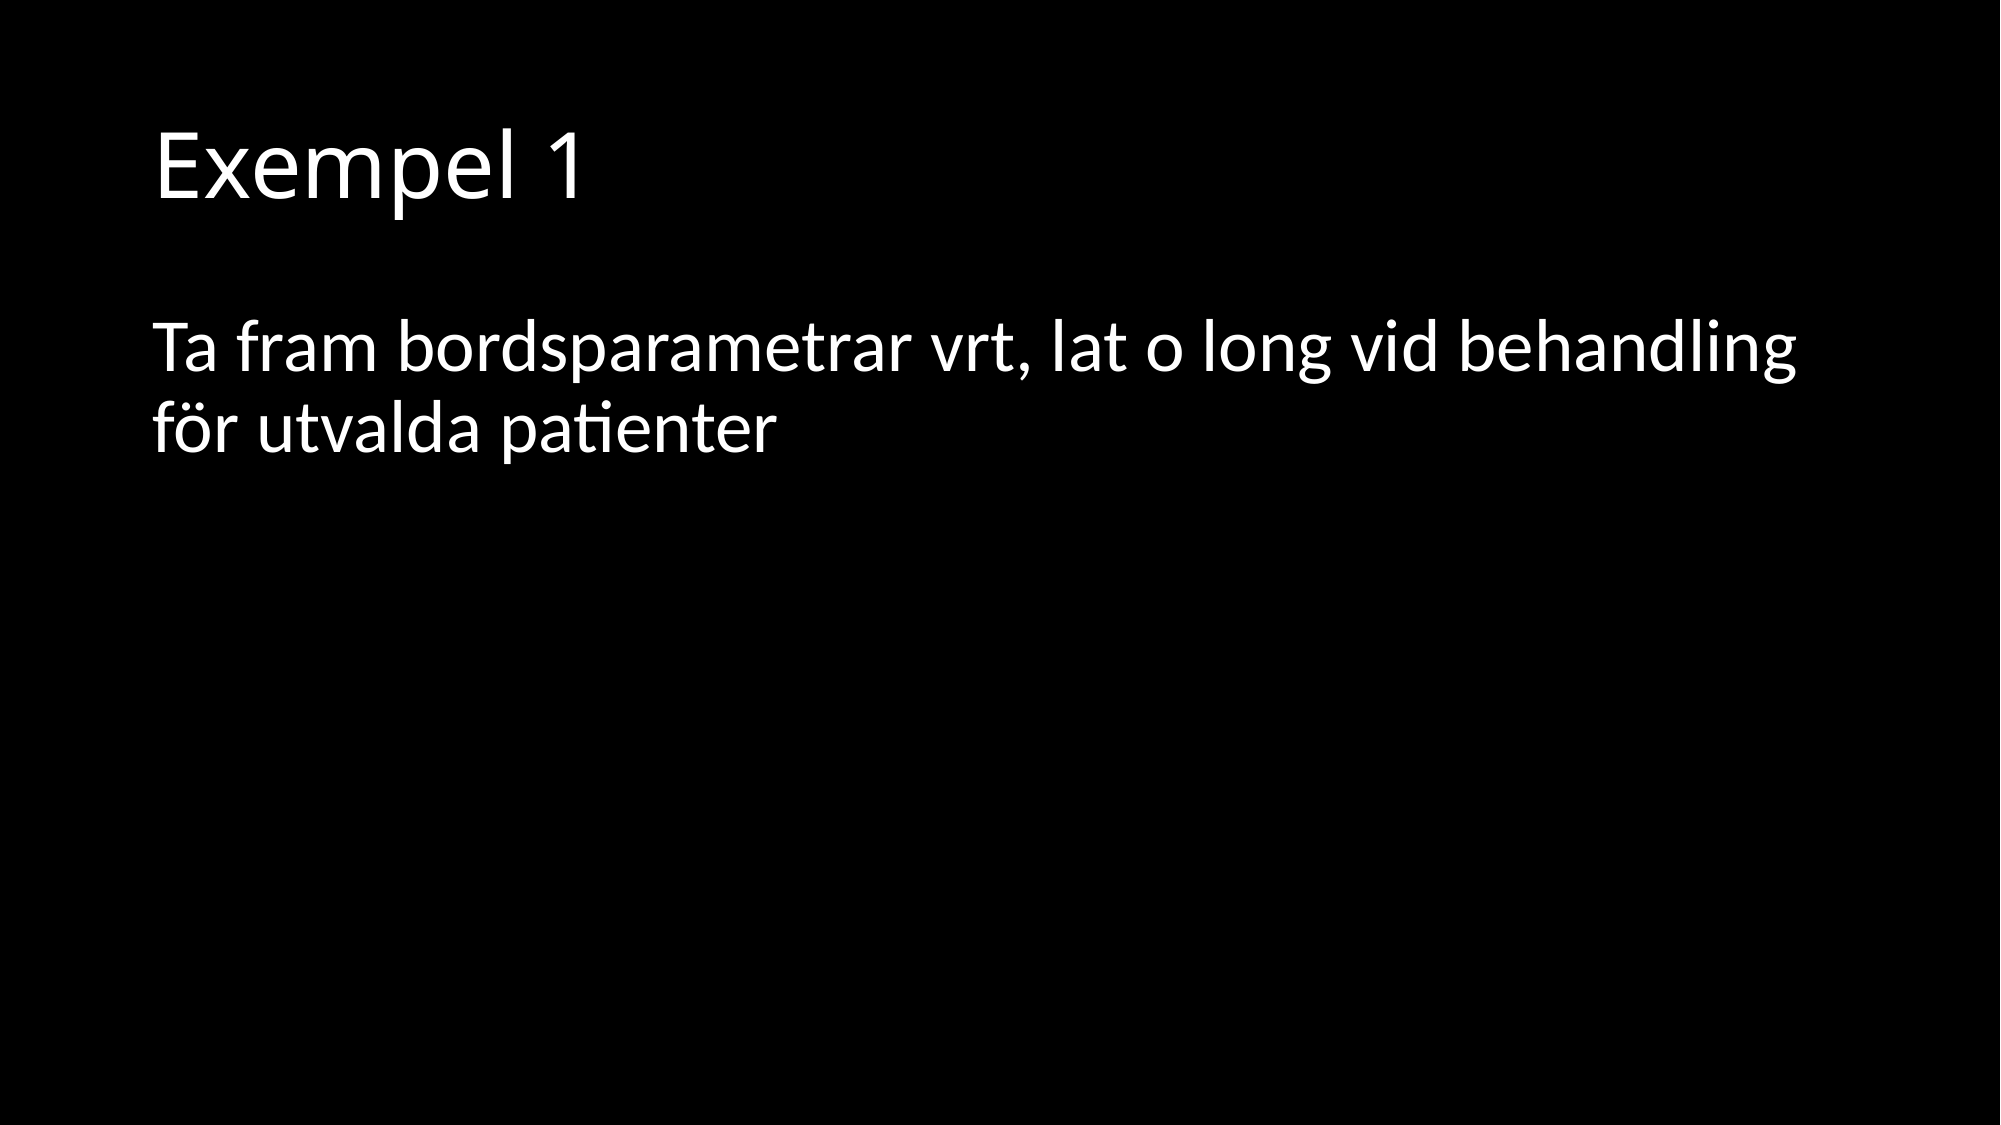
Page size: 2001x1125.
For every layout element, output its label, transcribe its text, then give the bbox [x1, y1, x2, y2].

title Exempel 1 [137, 59, 1863, 278]
list Ta fram bordsparametrar vrt, lat o long vid behandling för utvalda patienter [137, 299, 1863, 1014]
